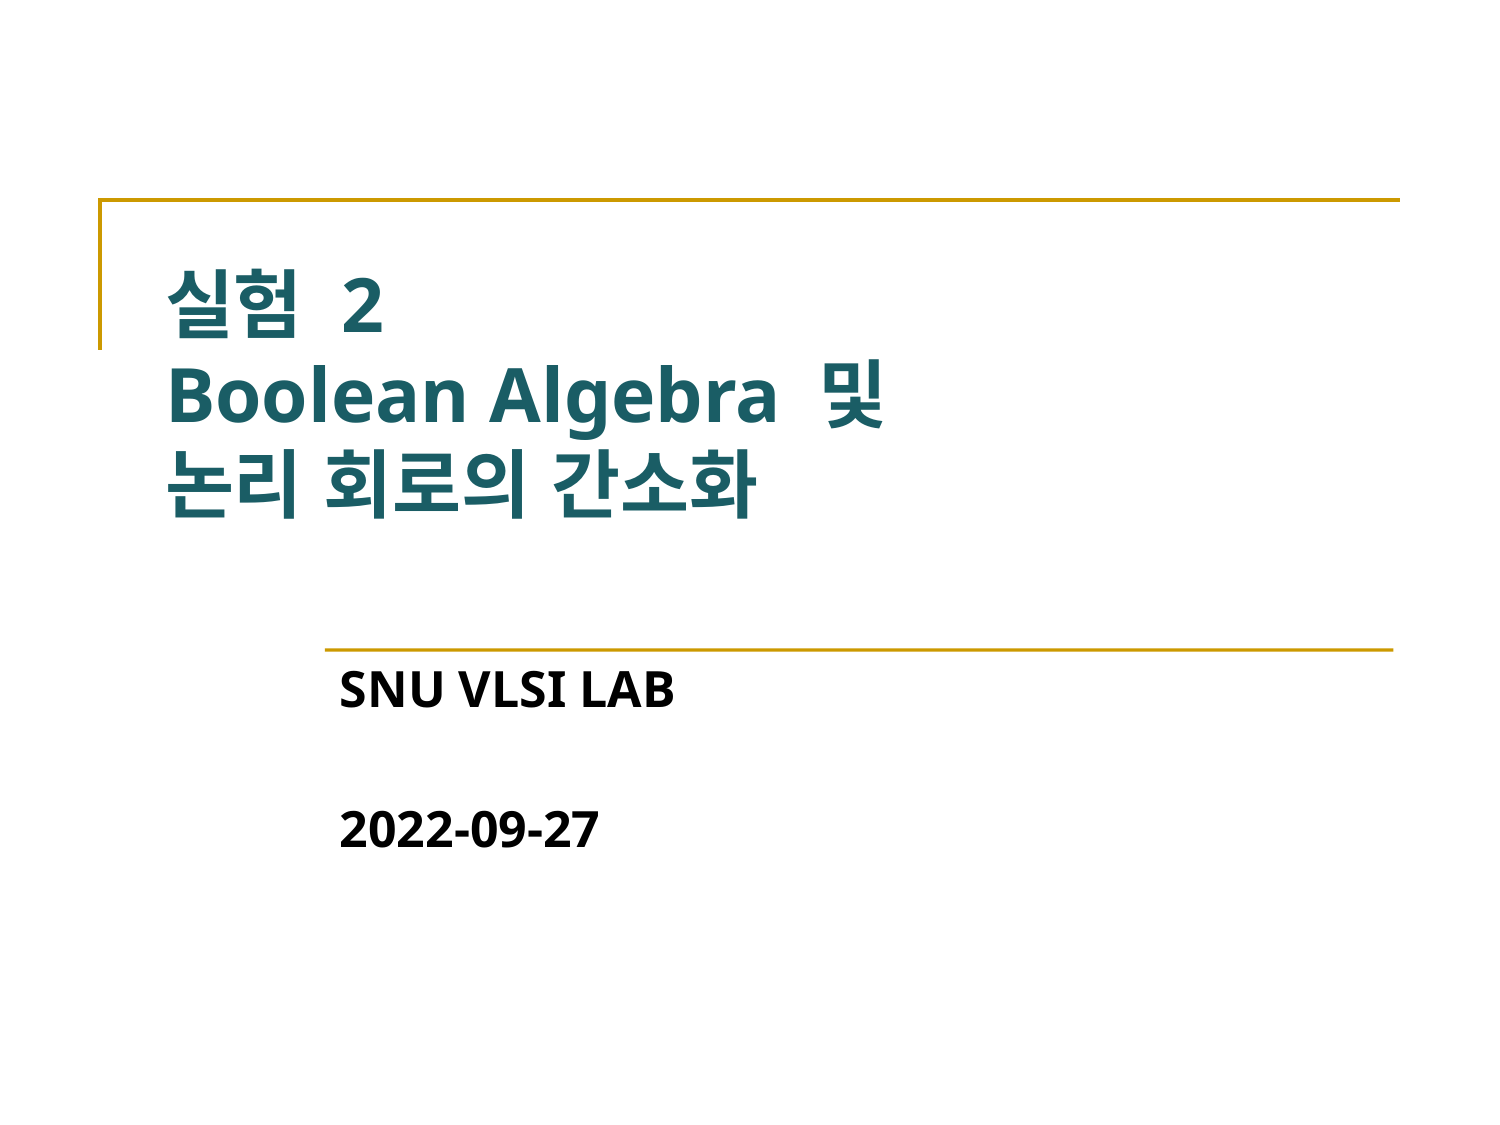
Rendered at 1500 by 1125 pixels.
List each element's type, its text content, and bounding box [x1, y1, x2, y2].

title 실험 2 Boolean Algebra 및 논리 회로의 간소화 [150, 249, 1401, 538]
subtitle SNU VLSI LAB 2022-09-27 [324, 650, 1400, 938]
